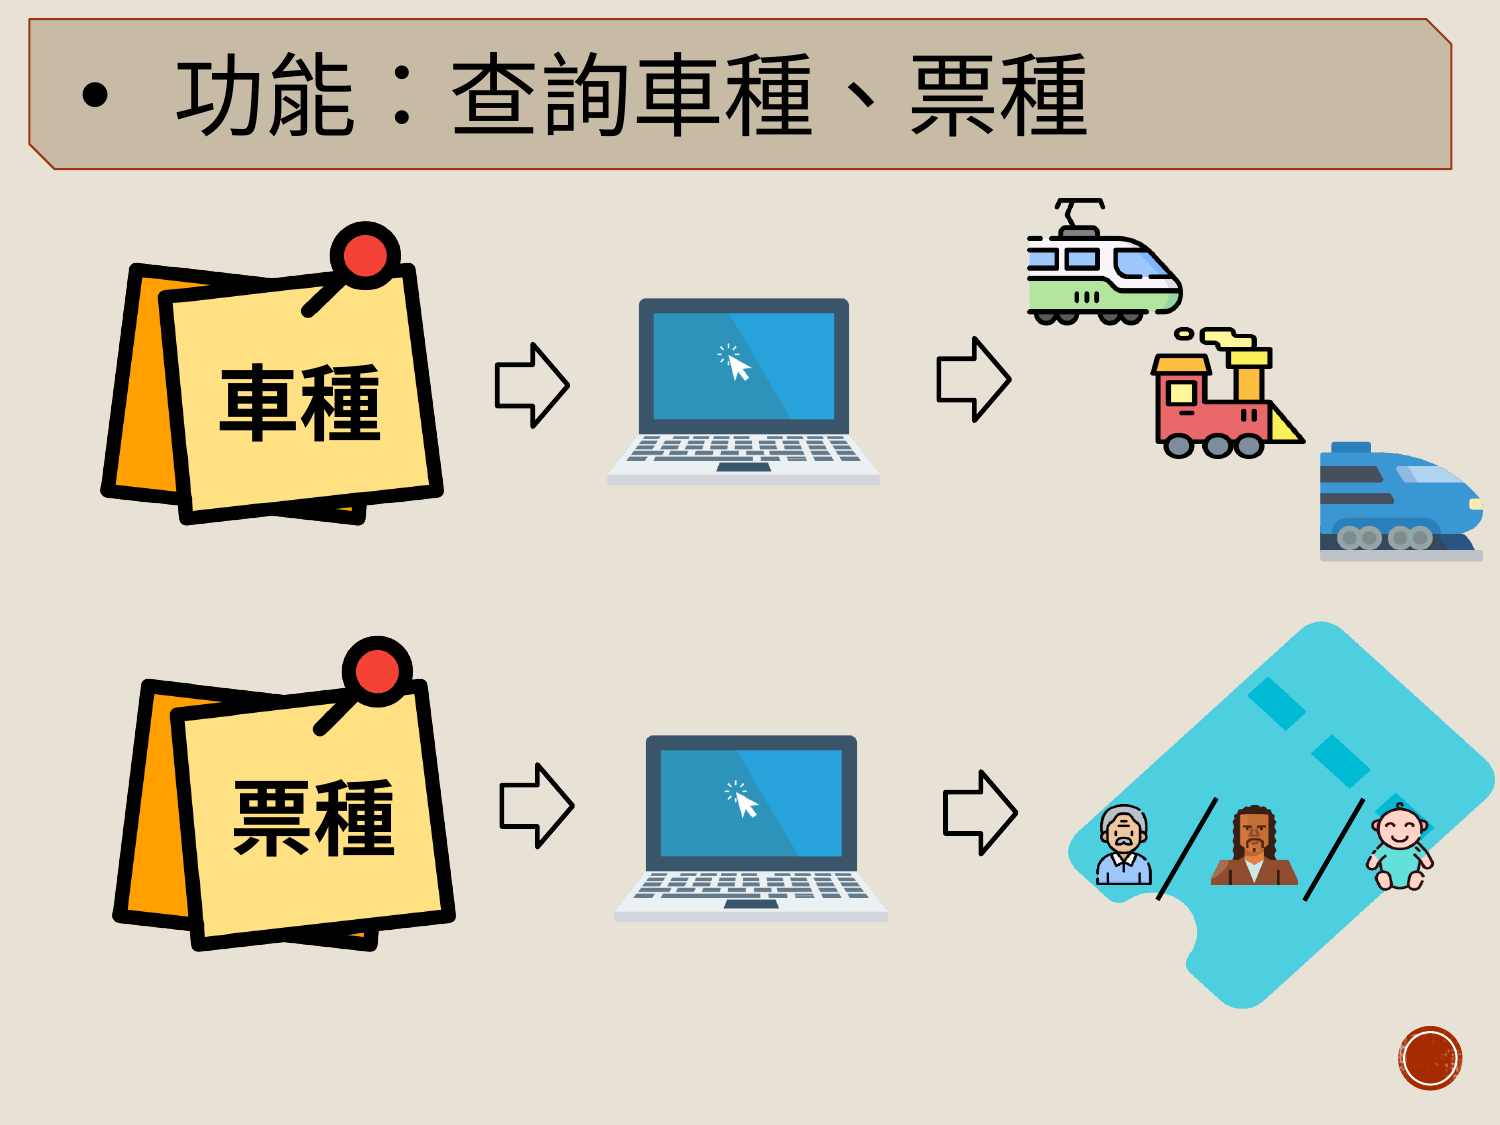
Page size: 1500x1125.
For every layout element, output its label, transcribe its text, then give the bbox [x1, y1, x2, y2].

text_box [103, 210, 441, 537]
picture [614, 692, 888, 965]
text_box [937, 337, 1011, 422]
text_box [1072, 624, 1492, 1007]
text_box [944, 770, 1018, 856]
text_box [500, 763, 574, 849]
text_box [28, 18, 1453, 171]
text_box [115, 624, 480, 963]
picture [1317, 421, 1483, 581]
text_box 功能：查詢車種、票種 [64, 30, 1436, 156]
picture [607, 255, 880, 528]
picture [1027, 177, 1306, 459]
text_box [496, 343, 569, 428]
